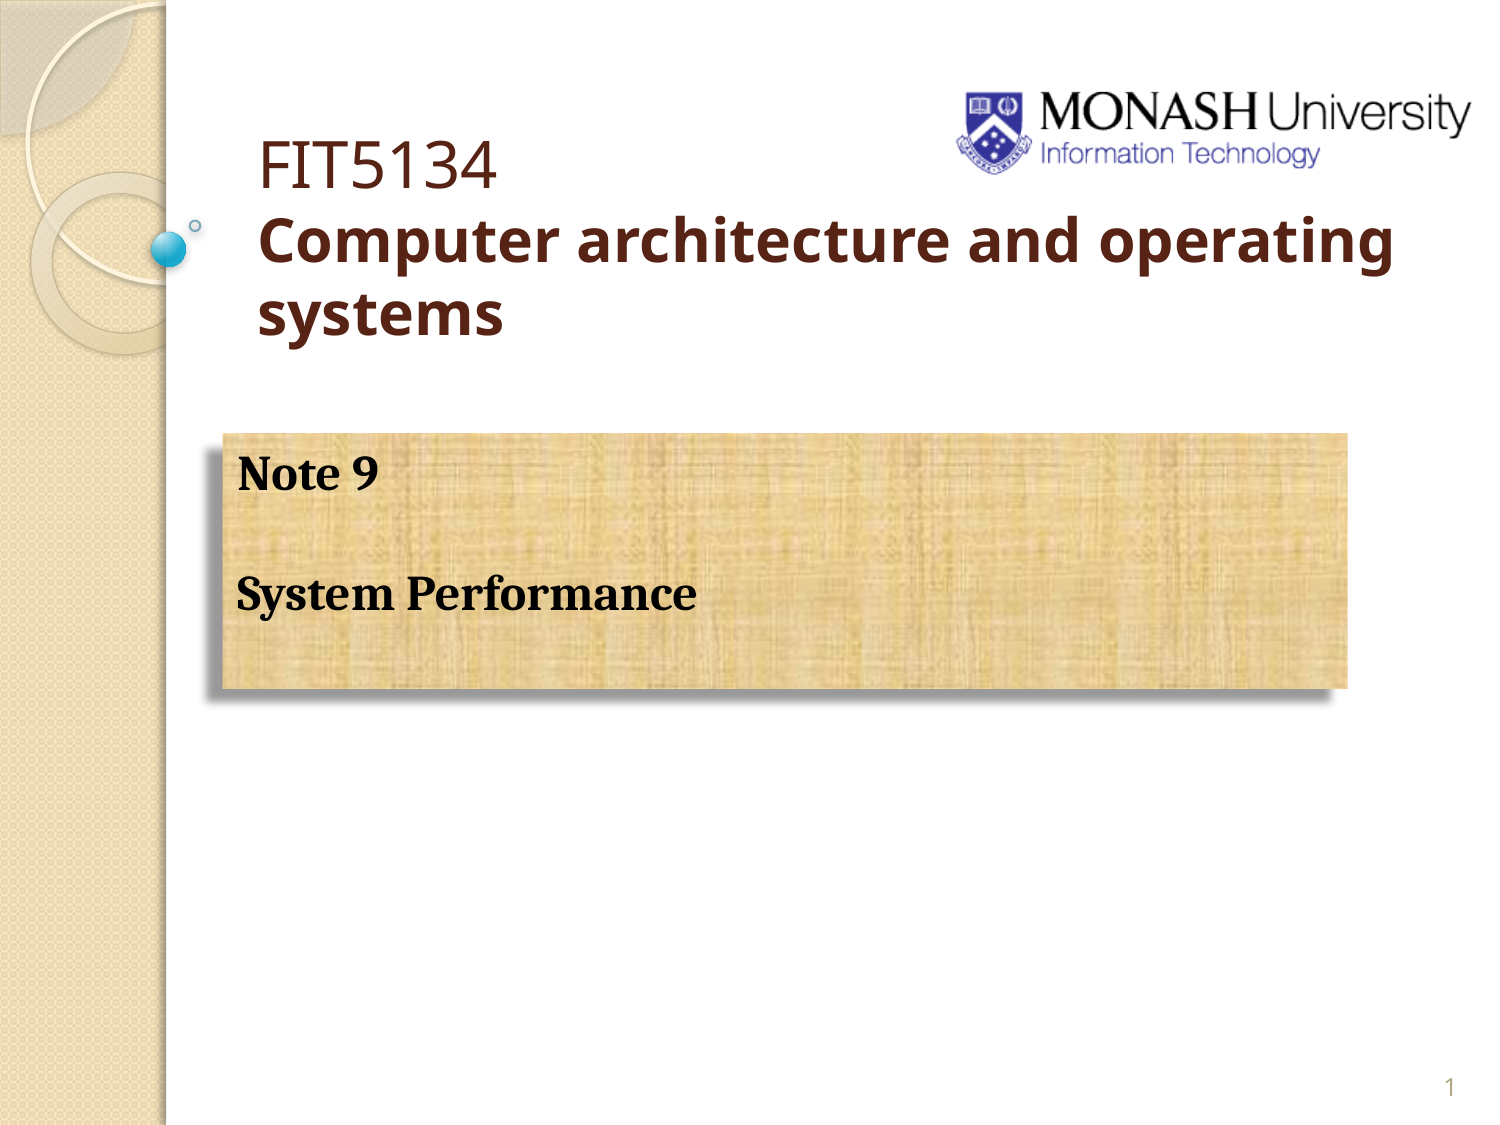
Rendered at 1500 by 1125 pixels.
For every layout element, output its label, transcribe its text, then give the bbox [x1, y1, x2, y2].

picture [937, 70, 1474, 194]
text_box Note 9 System Performance [222, 433, 1348, 689]
text_box FIT5134 Computer architecture and operating systems [242, 113, 1458, 355]
slide_number 1 [1413, 1034, 1488, 1113]
